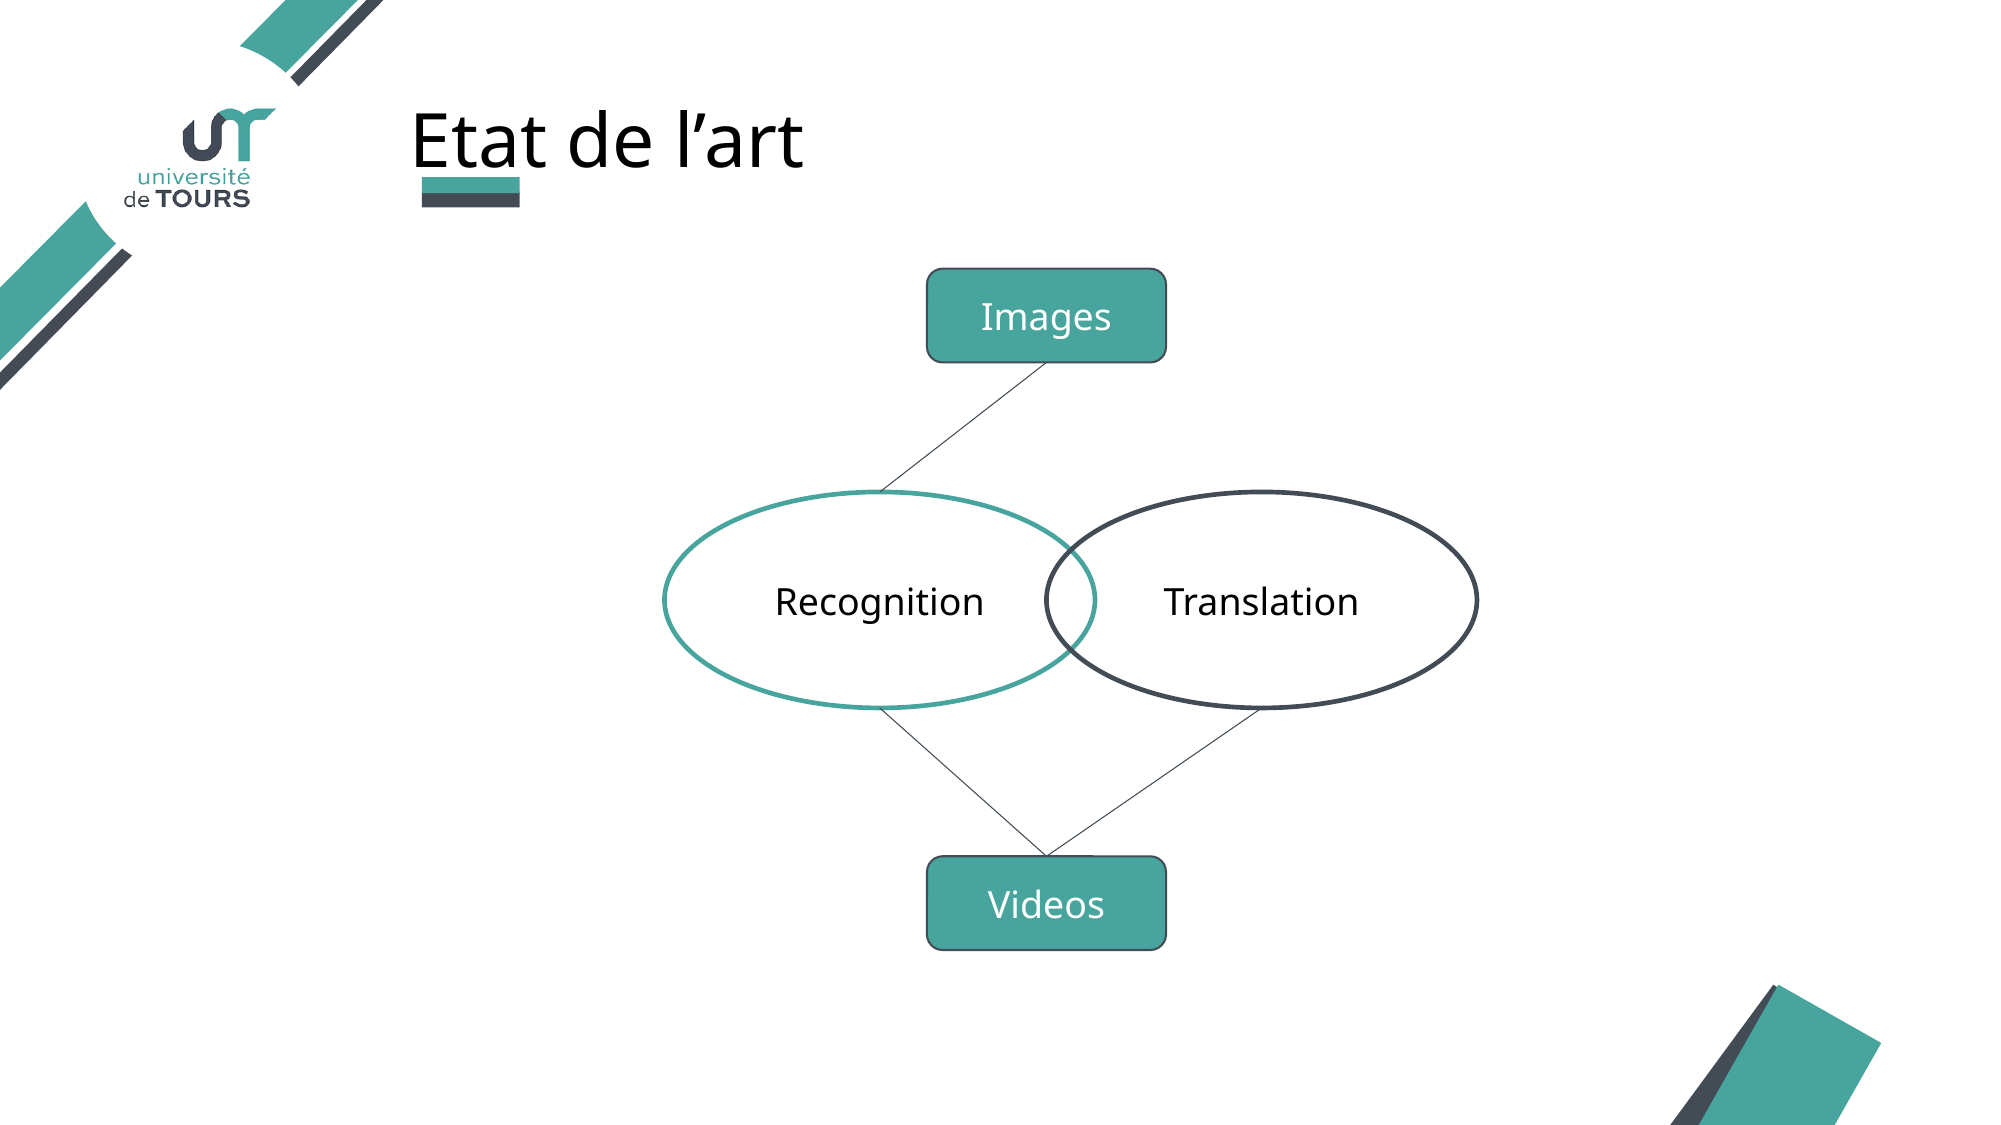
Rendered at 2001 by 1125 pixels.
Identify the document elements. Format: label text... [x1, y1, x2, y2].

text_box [879, 707, 1046, 857]
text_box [1046, 707, 1262, 857]
text_box [1668, 983, 1776, 1125]
picture [119, 76, 282, 239]
text_box [0, 201, 116, 362]
text_box [240, 0, 360, 72]
text_box Videos [925, 857, 1168, 952]
text_box [291, 0, 385, 86]
text_box [1697, 983, 1883, 1125]
text_box Images [925, 267, 1168, 364]
text_box [0, 249, 132, 392]
text_box [421, 194, 521, 208]
text_box Translation [1045, 490, 1479, 709]
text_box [879, 362, 1047, 492]
text_box Recognition [663, 490, 1070, 709]
text_box [421, 176, 521, 194]
text_box [76, 38, 325, 276]
text_box Etat de l’art 2 [394, 84, 1295, 190]
